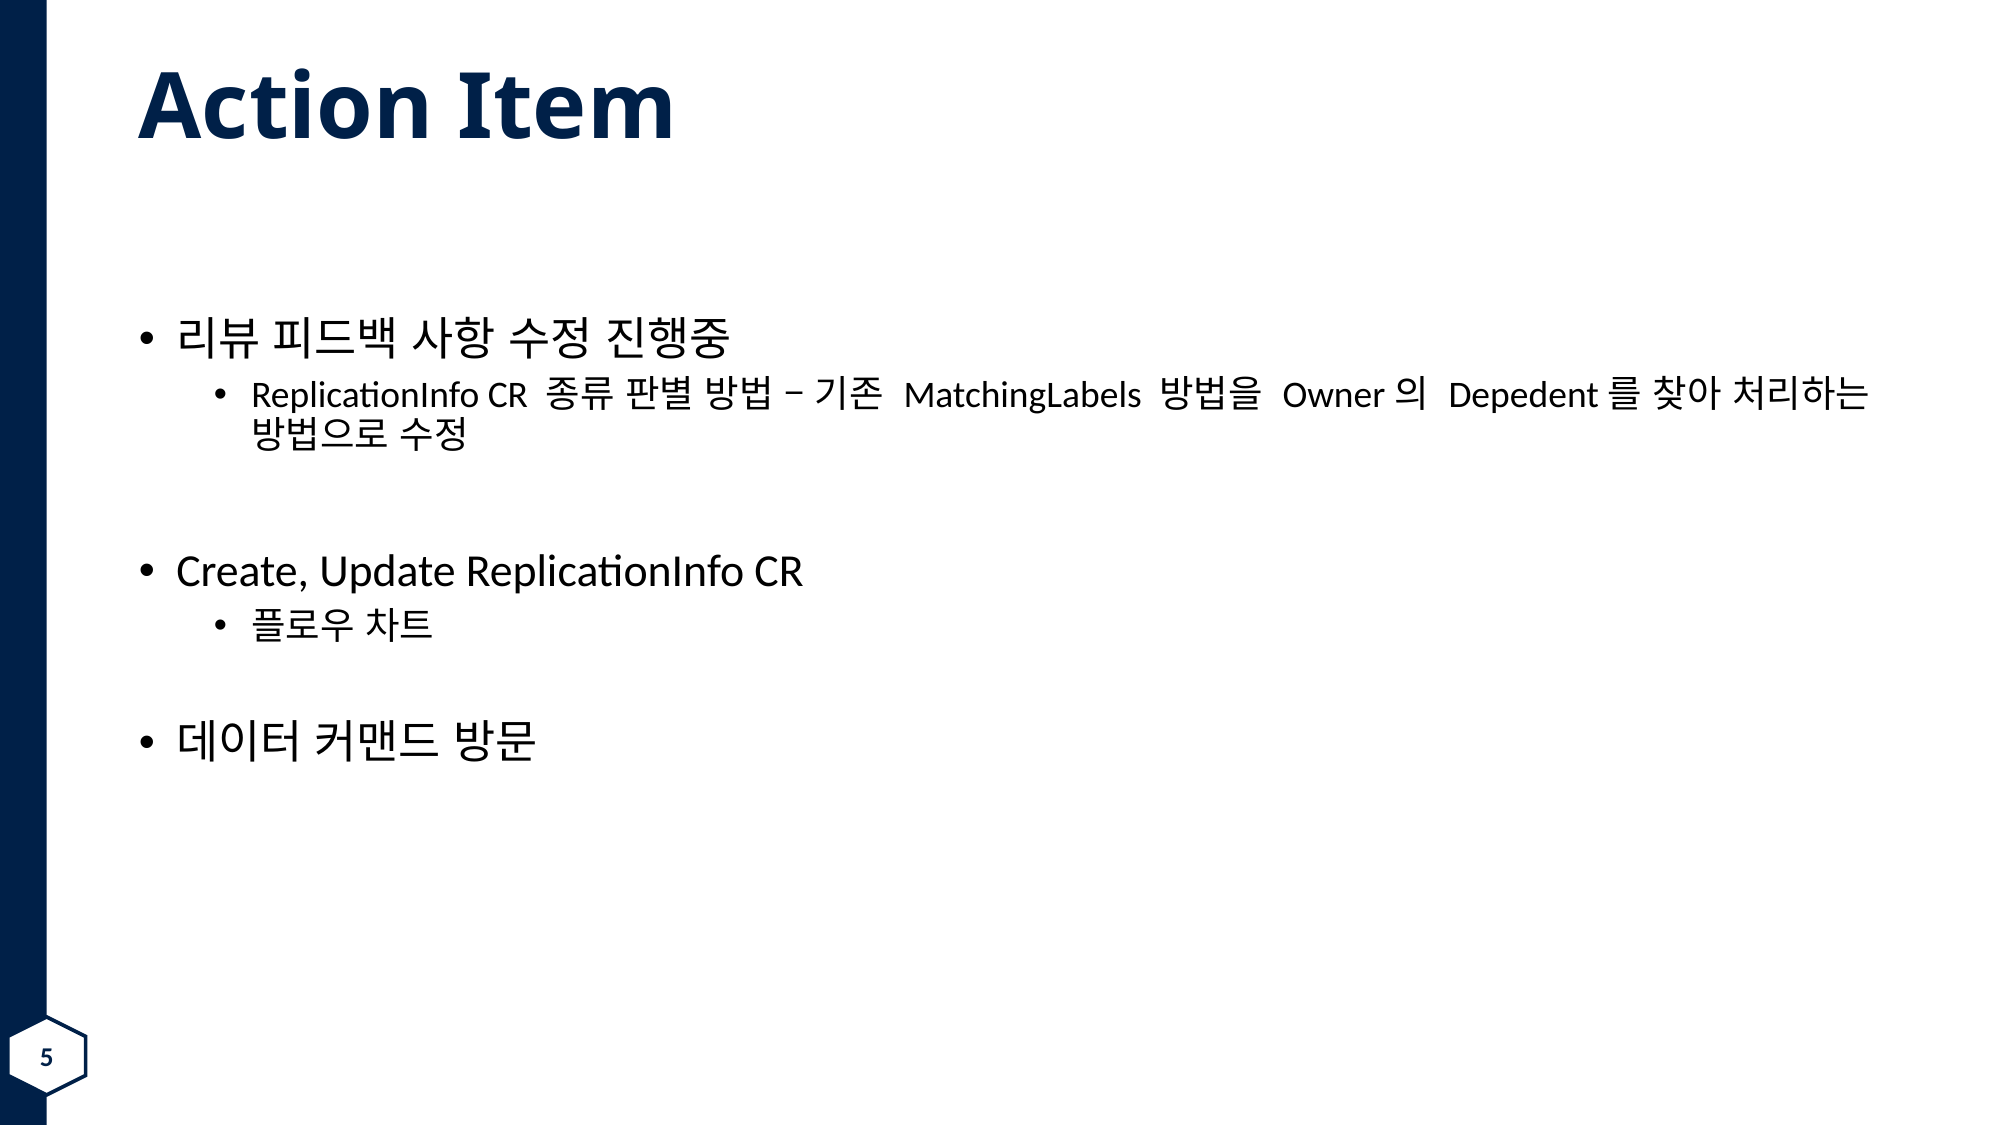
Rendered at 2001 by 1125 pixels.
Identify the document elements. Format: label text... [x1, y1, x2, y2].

list 리뷰 피드백 사항 수정 진행중 ReplicationInfo CR 종류 판별 방법 – 기존 MatchingLabels 방법을 Owner의 Depedent를 찾아 처리하는 방법으로 수정 Create, Update ReplicationInfo CR 플로우 차트 데이터 커맨드 방문 [123, 217, 1934, 964]
title Action Item [123, 0, 1849, 217]
